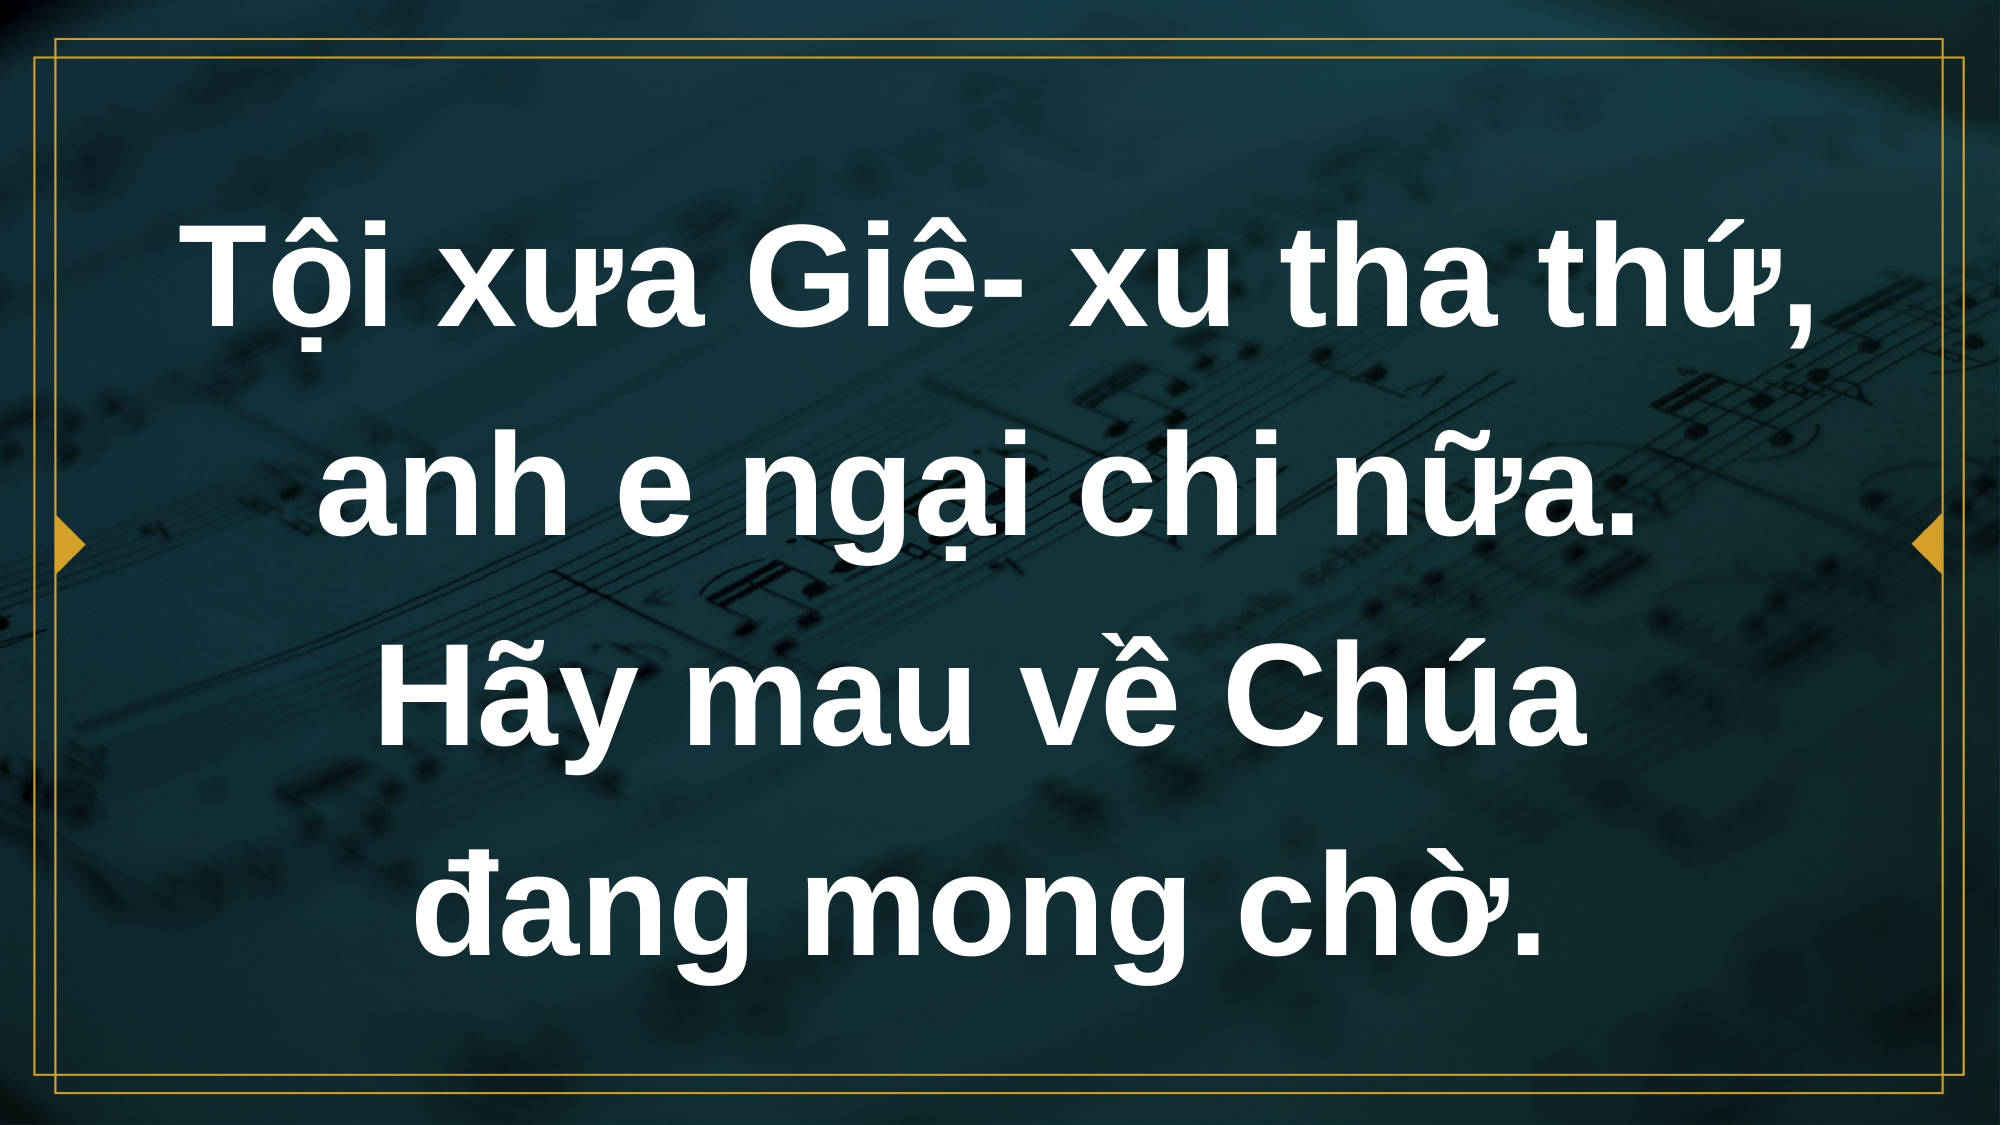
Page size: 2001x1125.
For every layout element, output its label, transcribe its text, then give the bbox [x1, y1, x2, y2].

title Tội xưa Giê- xu tha thứ, anh e ngại chi nữa. Hãy mau về Chúa đang mong chờ. [55, 53, 1945, 1077]
picture [0, 0, 2000, 1125]
